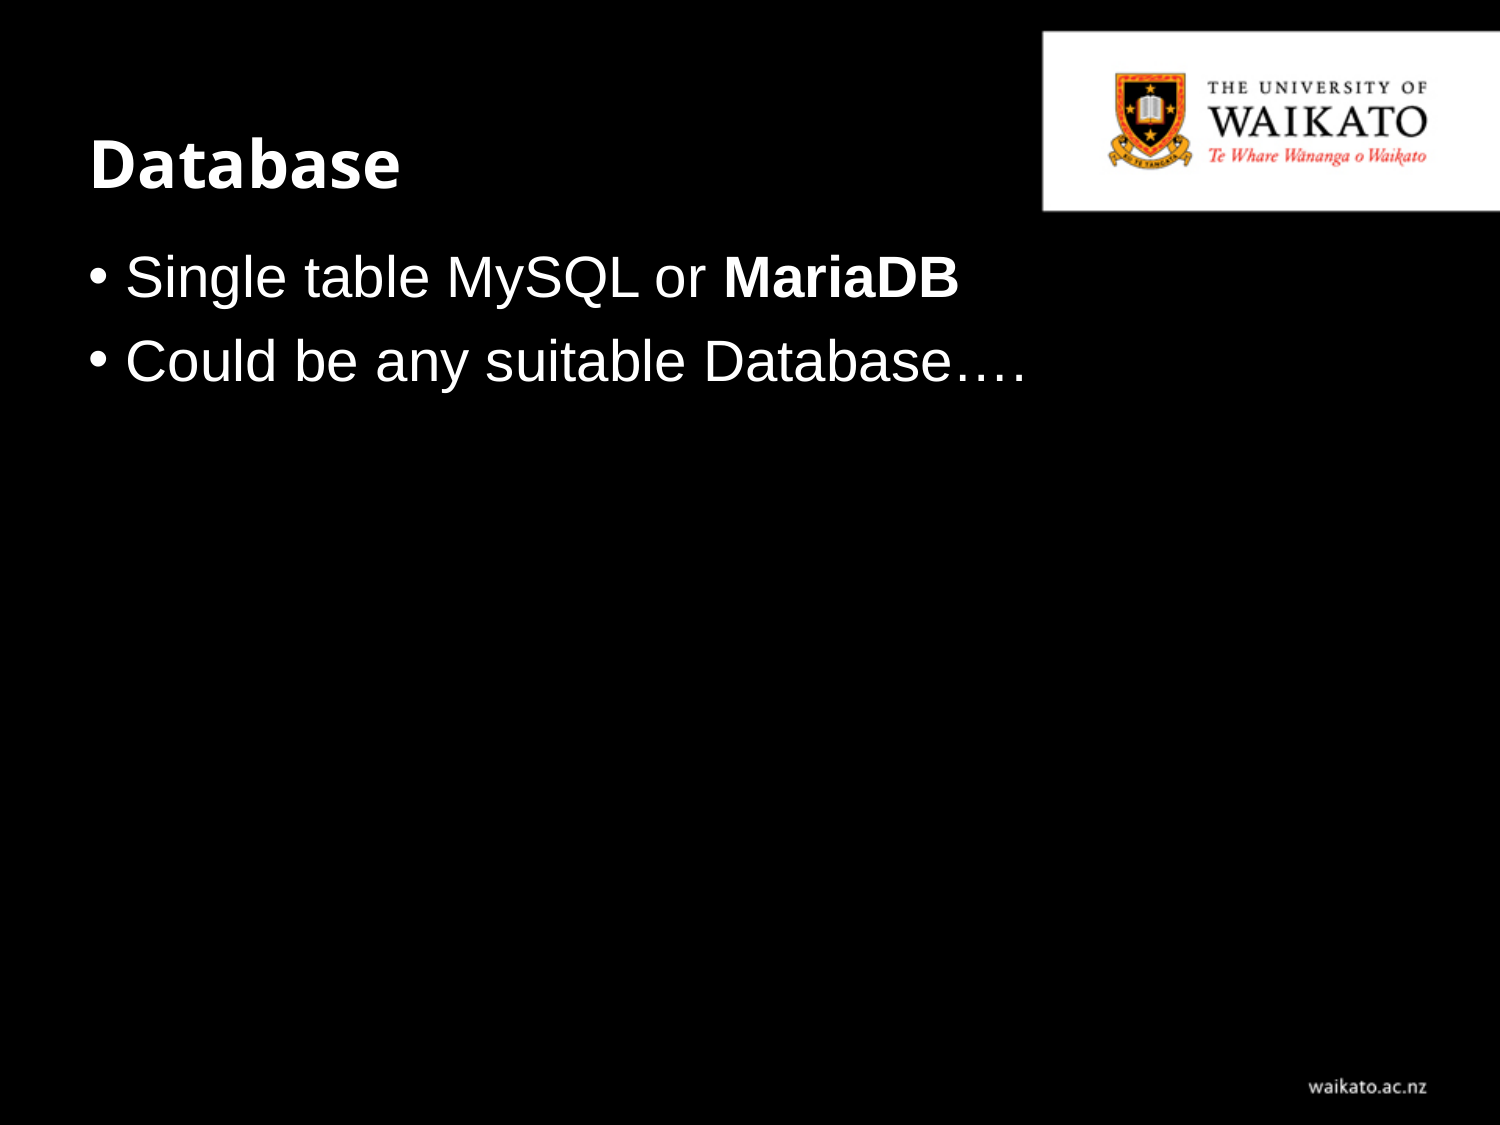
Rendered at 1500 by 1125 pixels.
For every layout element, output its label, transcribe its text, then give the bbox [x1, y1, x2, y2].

picture [0, 0, 1500, 1125]
title Database [73, 31, 1042, 211]
list Single table MySQL or MariaDB Could be any suitable Database…. [73, 239, 1368, 954]
